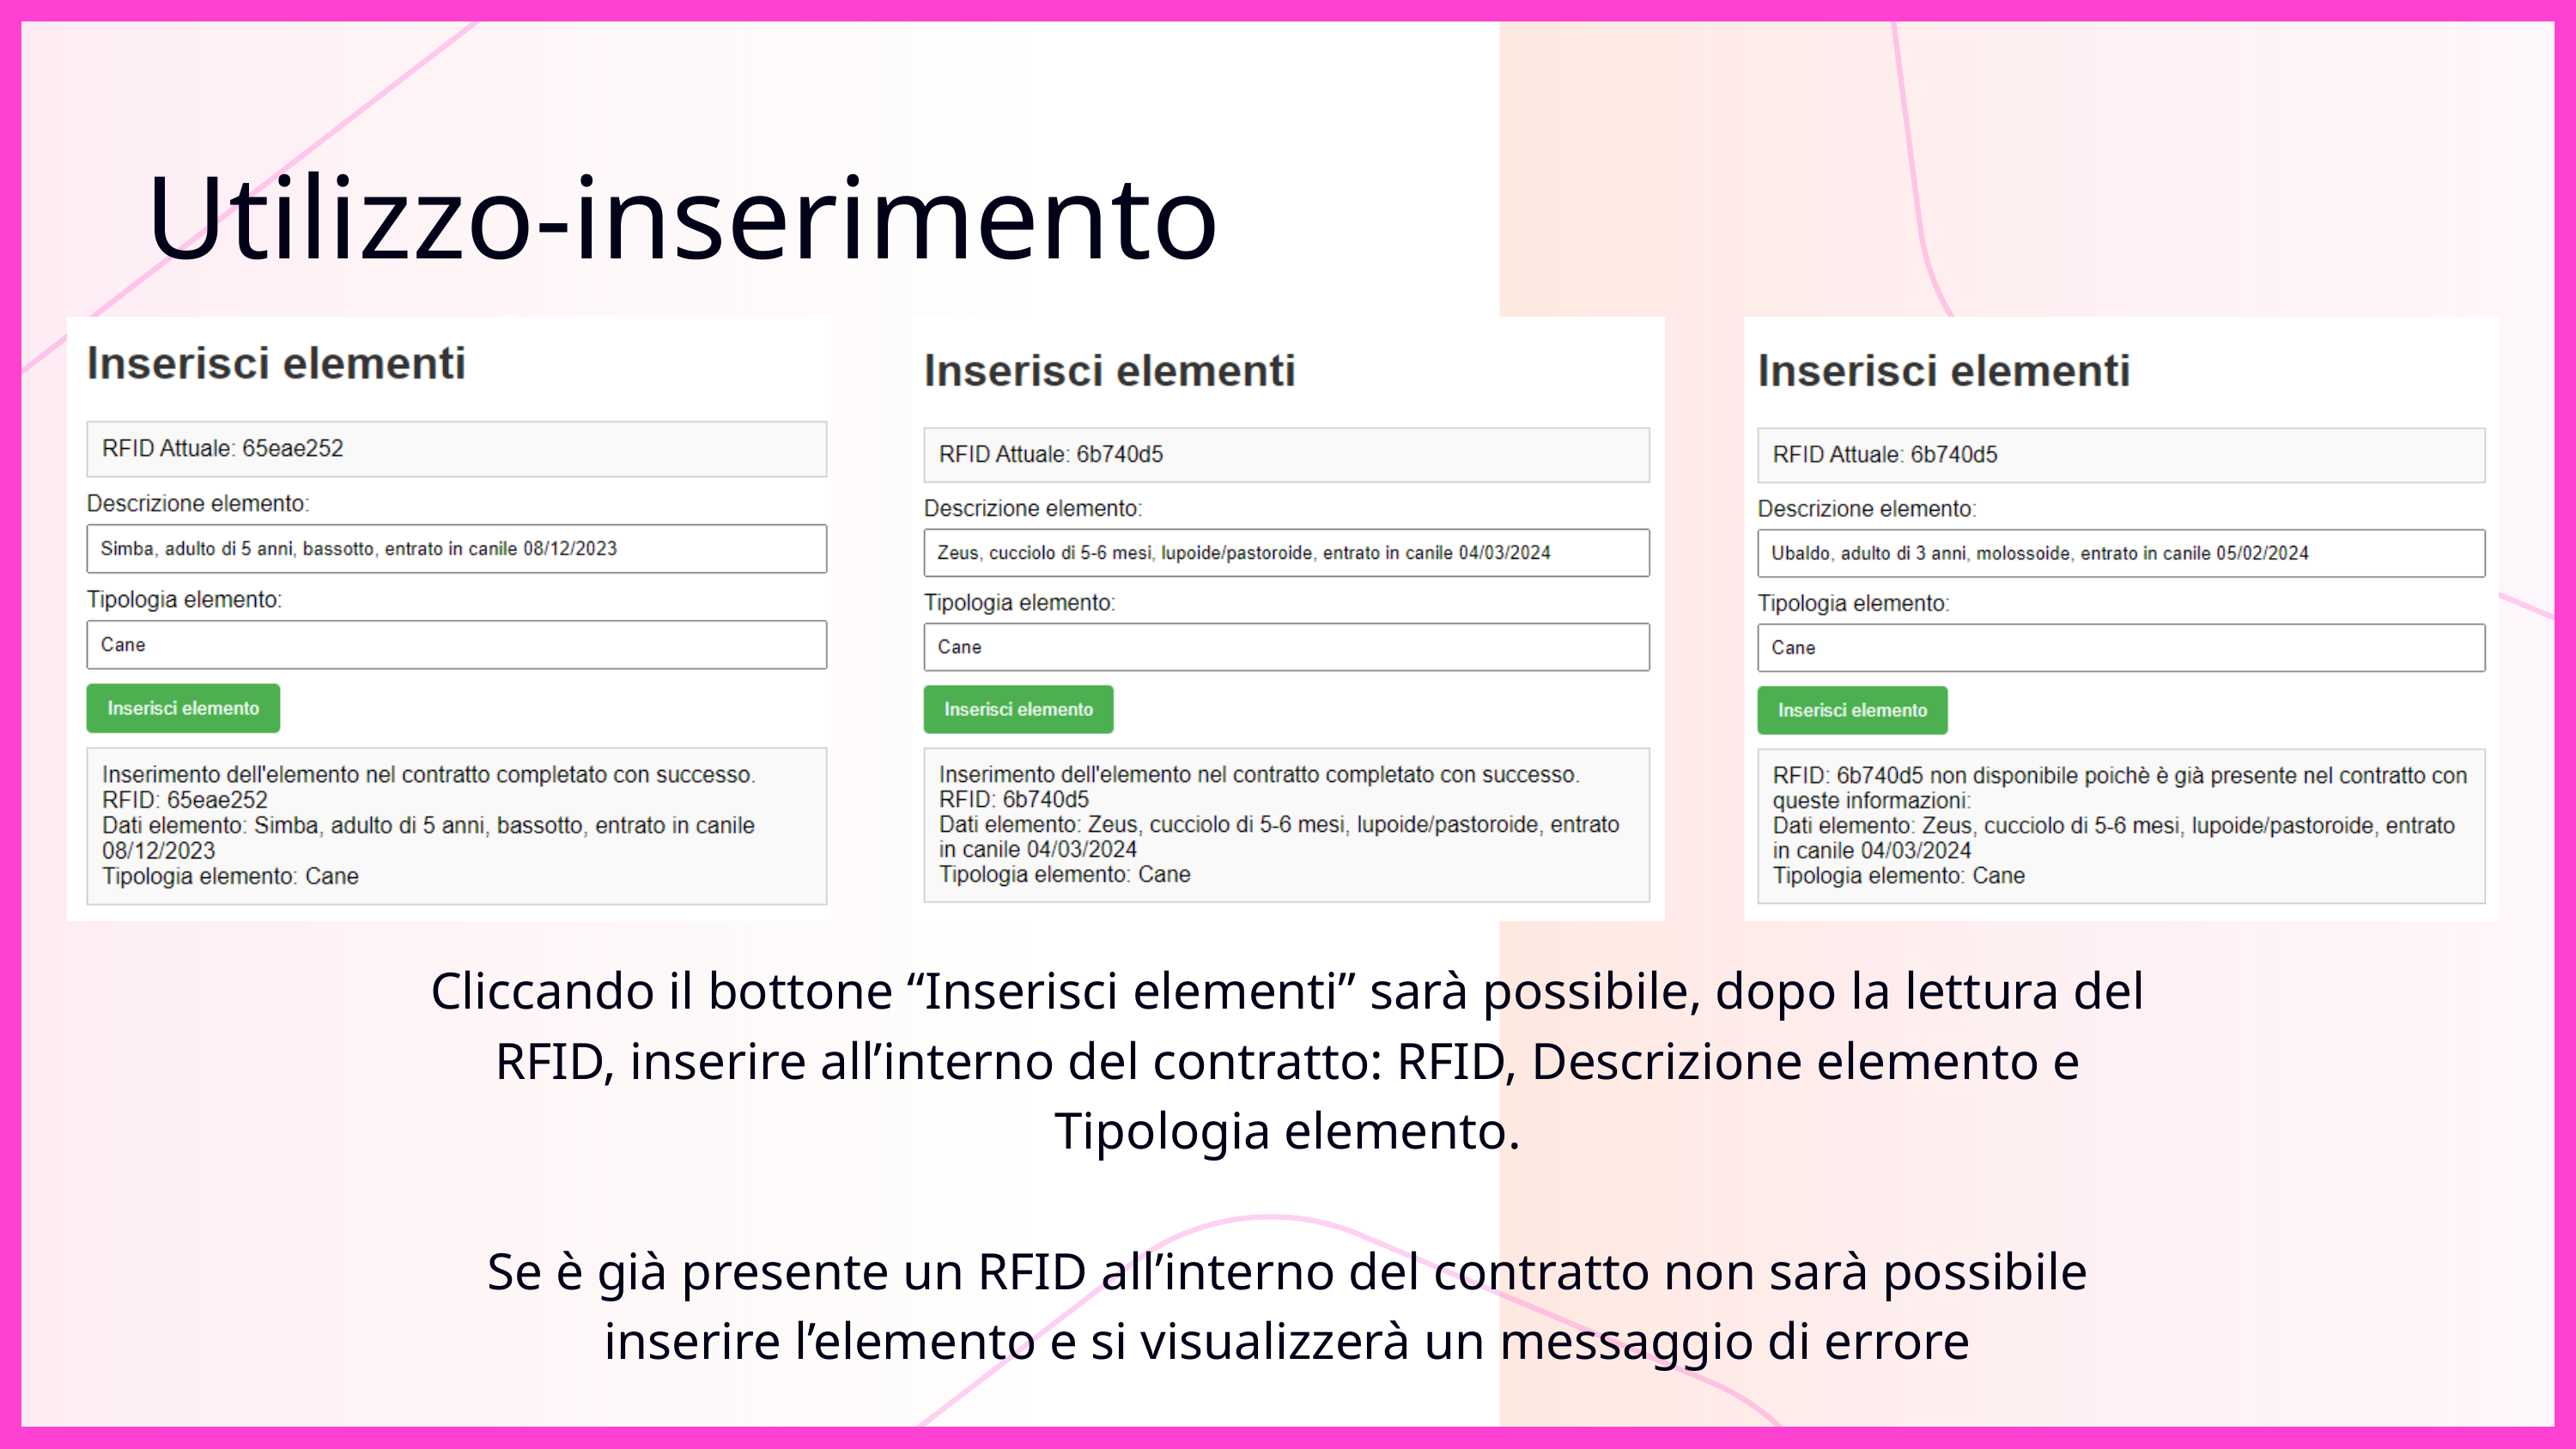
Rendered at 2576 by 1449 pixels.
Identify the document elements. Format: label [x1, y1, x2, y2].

text_box [0, 0, 781, 520]
text_box [761, 1177, 1880, 1449]
text_box [1844, 0, 2576, 864]
text_box [0, 0, 2576, 1449]
